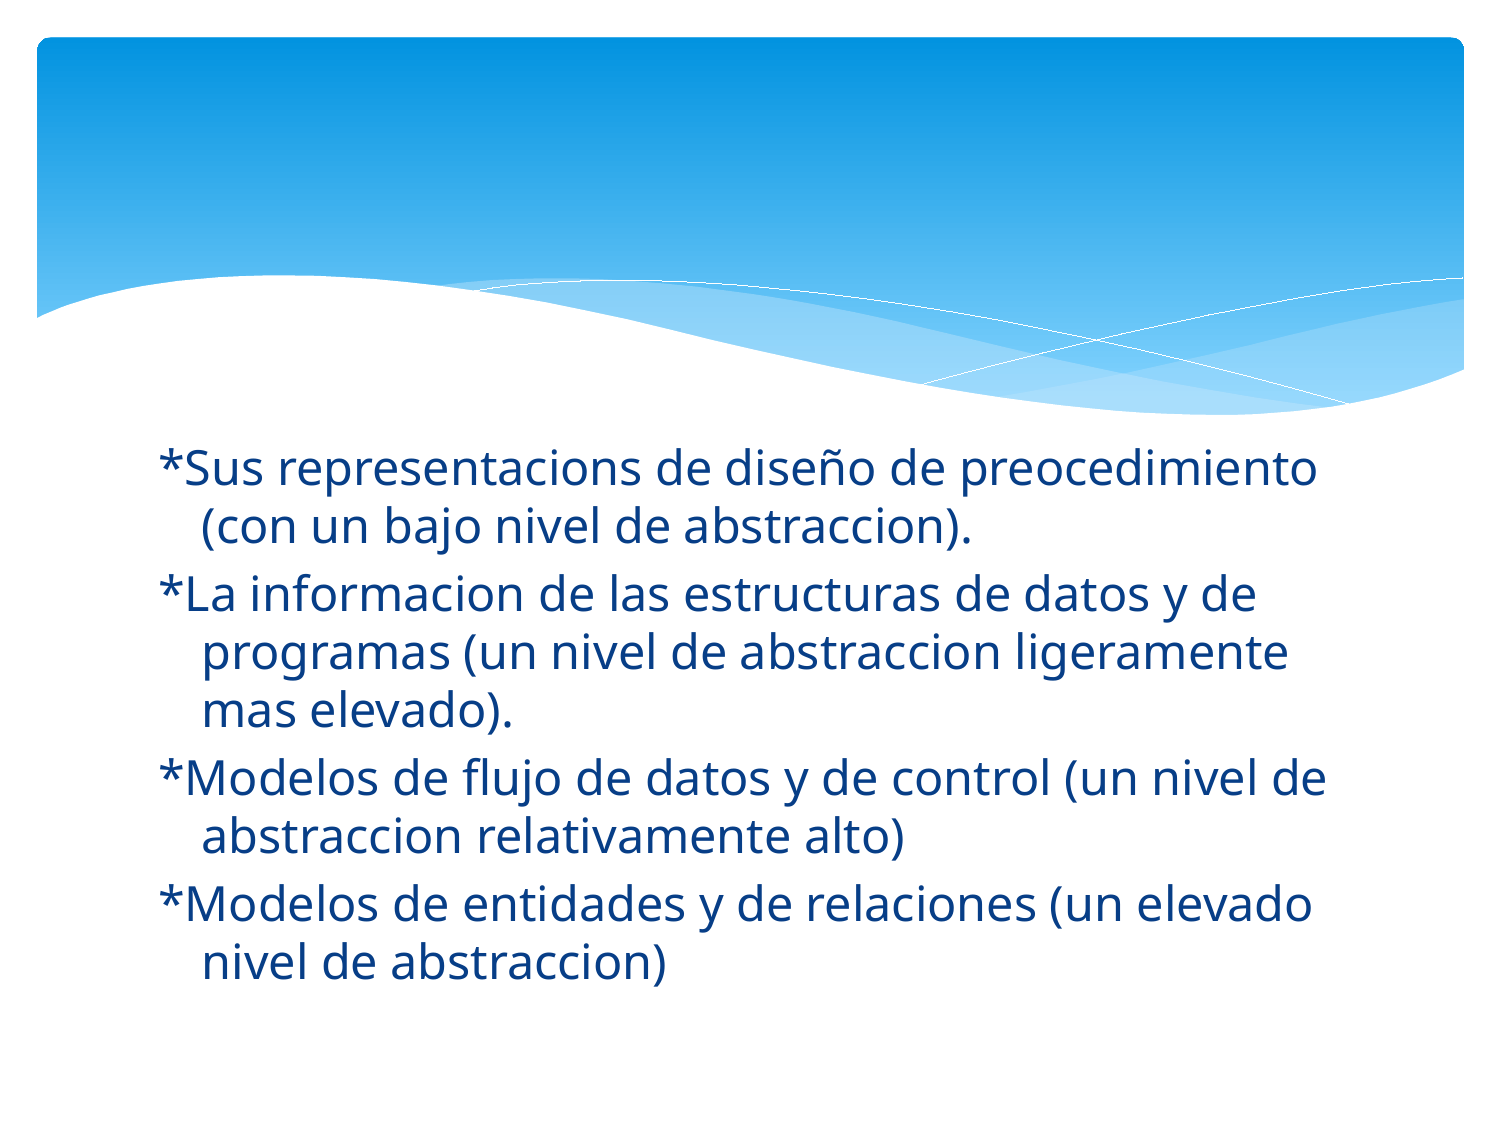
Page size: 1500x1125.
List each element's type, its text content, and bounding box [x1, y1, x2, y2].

list *Sus representacions de diseño de preocedimiento (con un bajo nivel de abstraccion). *La informacion de las estructuras de datos y de programas (un nivel de abstraccion ligeramente mas elevado). *Modelos de flujo de datos y de control (un nivel de abstraccion relativamente alto) *Modelos de entidades y de relaciones (un elevado nivel de abstraccion) [143, 361, 1359, 1005]
